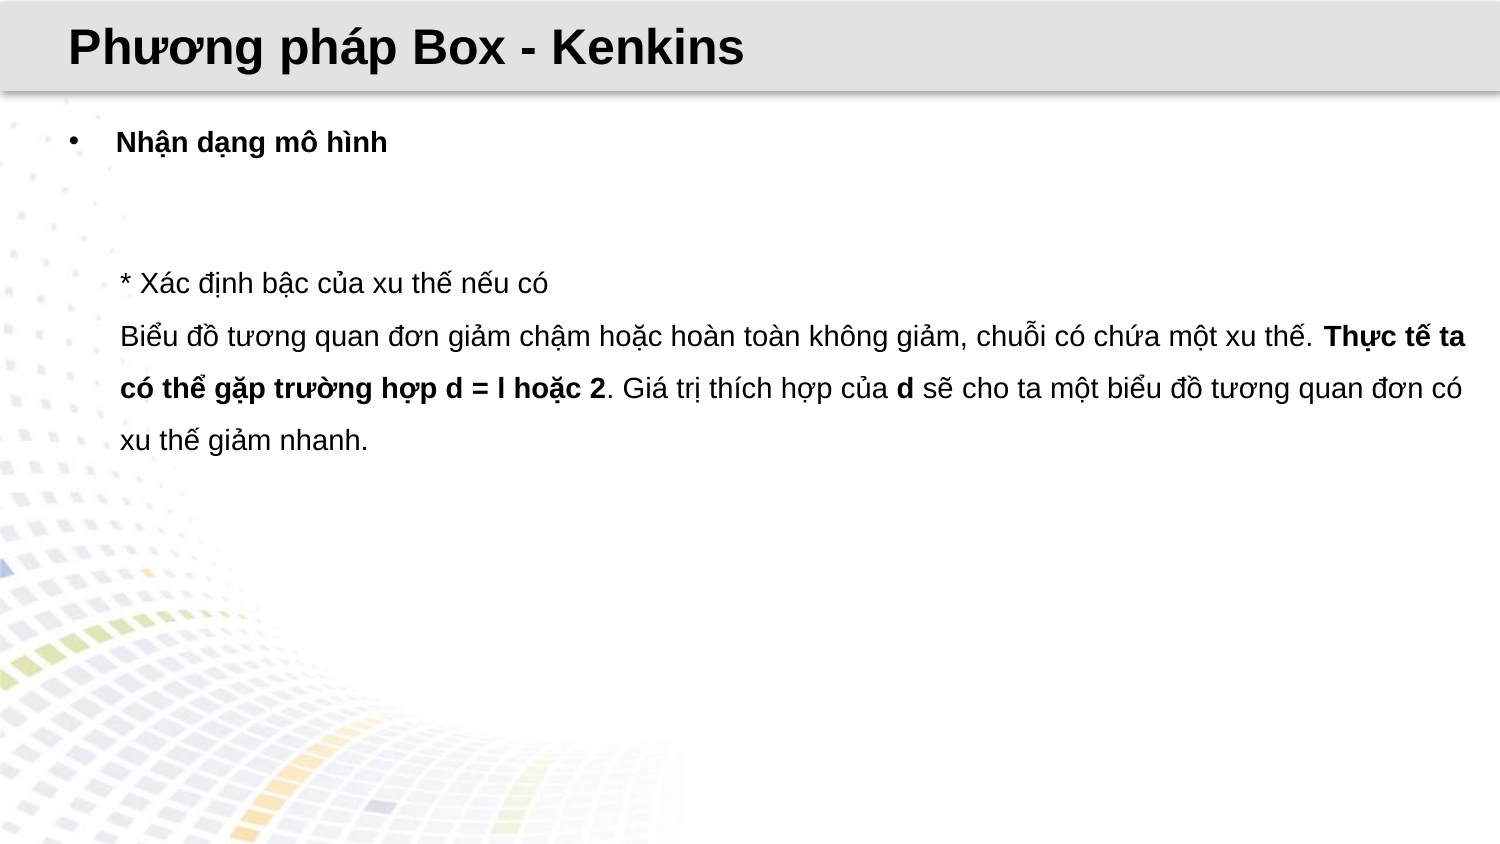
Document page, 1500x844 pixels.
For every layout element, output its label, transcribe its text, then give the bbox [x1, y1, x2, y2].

text_box Phương pháp Box - Kenkins [54, 6, 1404, 75]
text_box * Xác định bậc của xu thế nếu có Biểu đồ tương quan đơn giảm chậm hoặc hoàn toàn không giảm, chuỗi có chứa một xu thế. Thực tế ta có thể gặp trường hợp d = l hoặc 2. Giá trị thích hợp của d sẽ cho ta một biểu đồ tương quan đơn có xu thế giảm nhanh. [105, 239, 1500, 464]
text_box [0, 1, 1500, 91]
picture [0, 91, 1500, 844]
text_box Nhận dạng mô hình [54, 98, 1449, 166]
